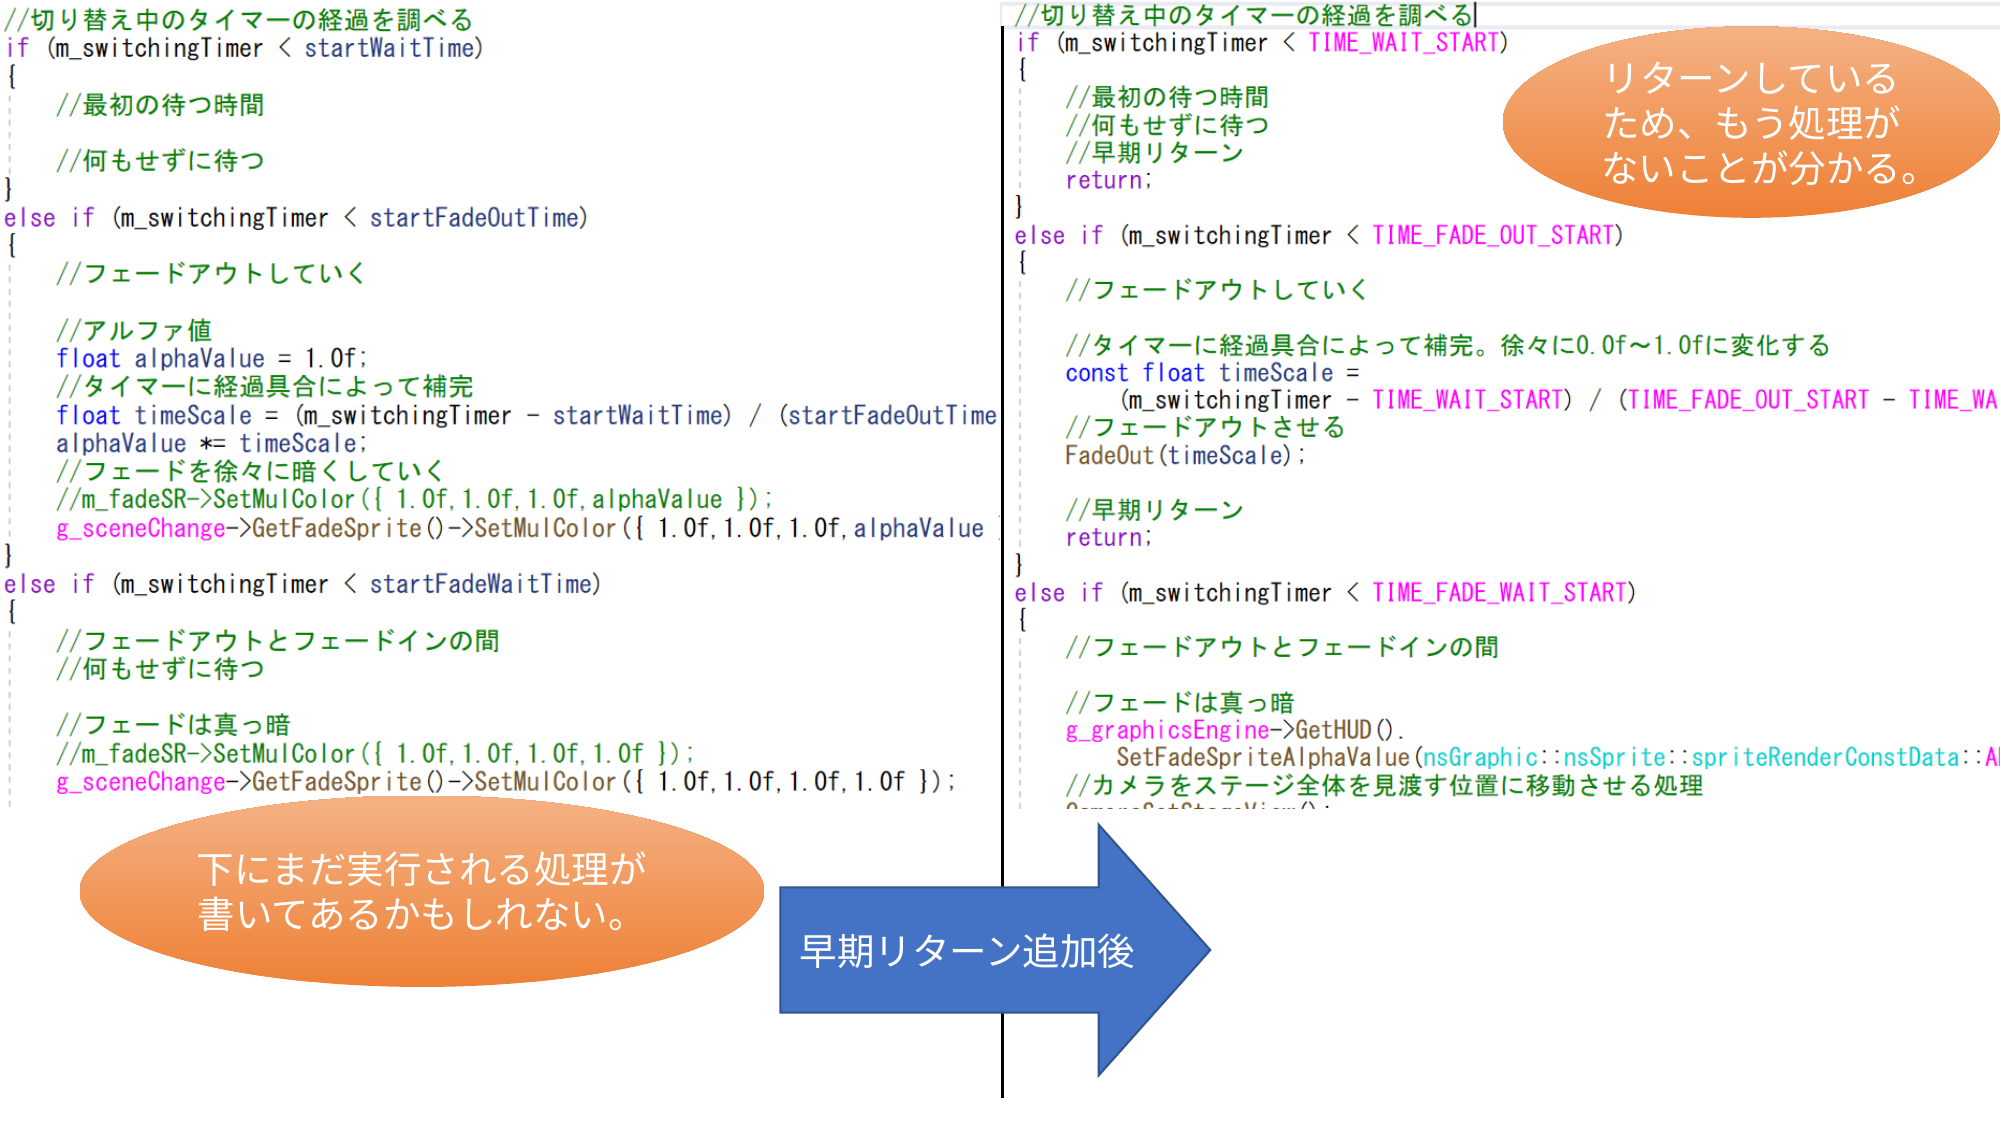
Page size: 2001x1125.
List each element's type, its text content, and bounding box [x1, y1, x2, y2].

text_box 早期リターン追加後 [1003, 822, 1212, 1079]
text_box 早期リターン追加後 [779, 886, 1002, 1014]
picture [0, 0, 2000, 809]
text_box 下にまだ実行される処理が書いてあるかもしれない。 [79, 809, 765, 987]
